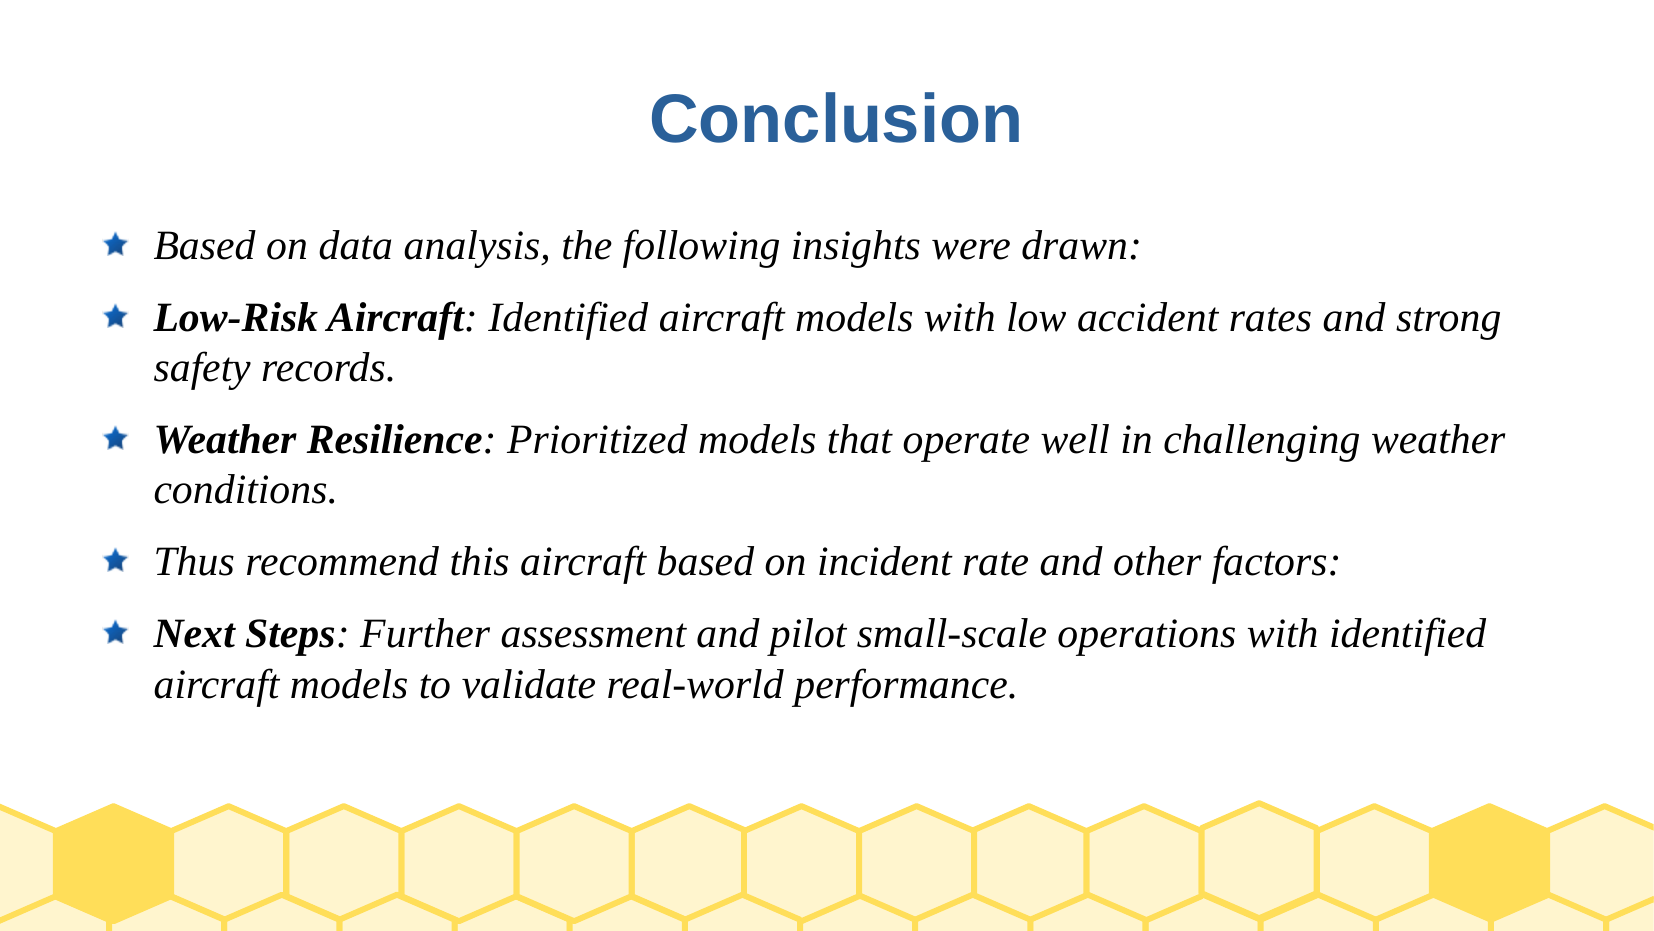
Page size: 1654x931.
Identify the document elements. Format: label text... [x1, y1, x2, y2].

picture [100, 228, 130, 258]
title Conclusion [82, 37, 1571, 193]
list Based on data analysis, the following insights were drawn: Low-Risk Aircraft: Identified aircraft models with low accident rates and strong safety records. Weather Resilience: Prioritized models that operate well in challenging weather conditions. Thus recommend this aircraft based on incident rate and other factors: Next Steps: Further assessment and pilot small-scale operations with identified aircraft models to validate real-world performance. [82, 217, 1571, 757]
picture [100, 300, 130, 330]
picture [100, 422, 130, 452]
picture [100, 616, 130, 646]
picture [100, 544, 130, 574]
